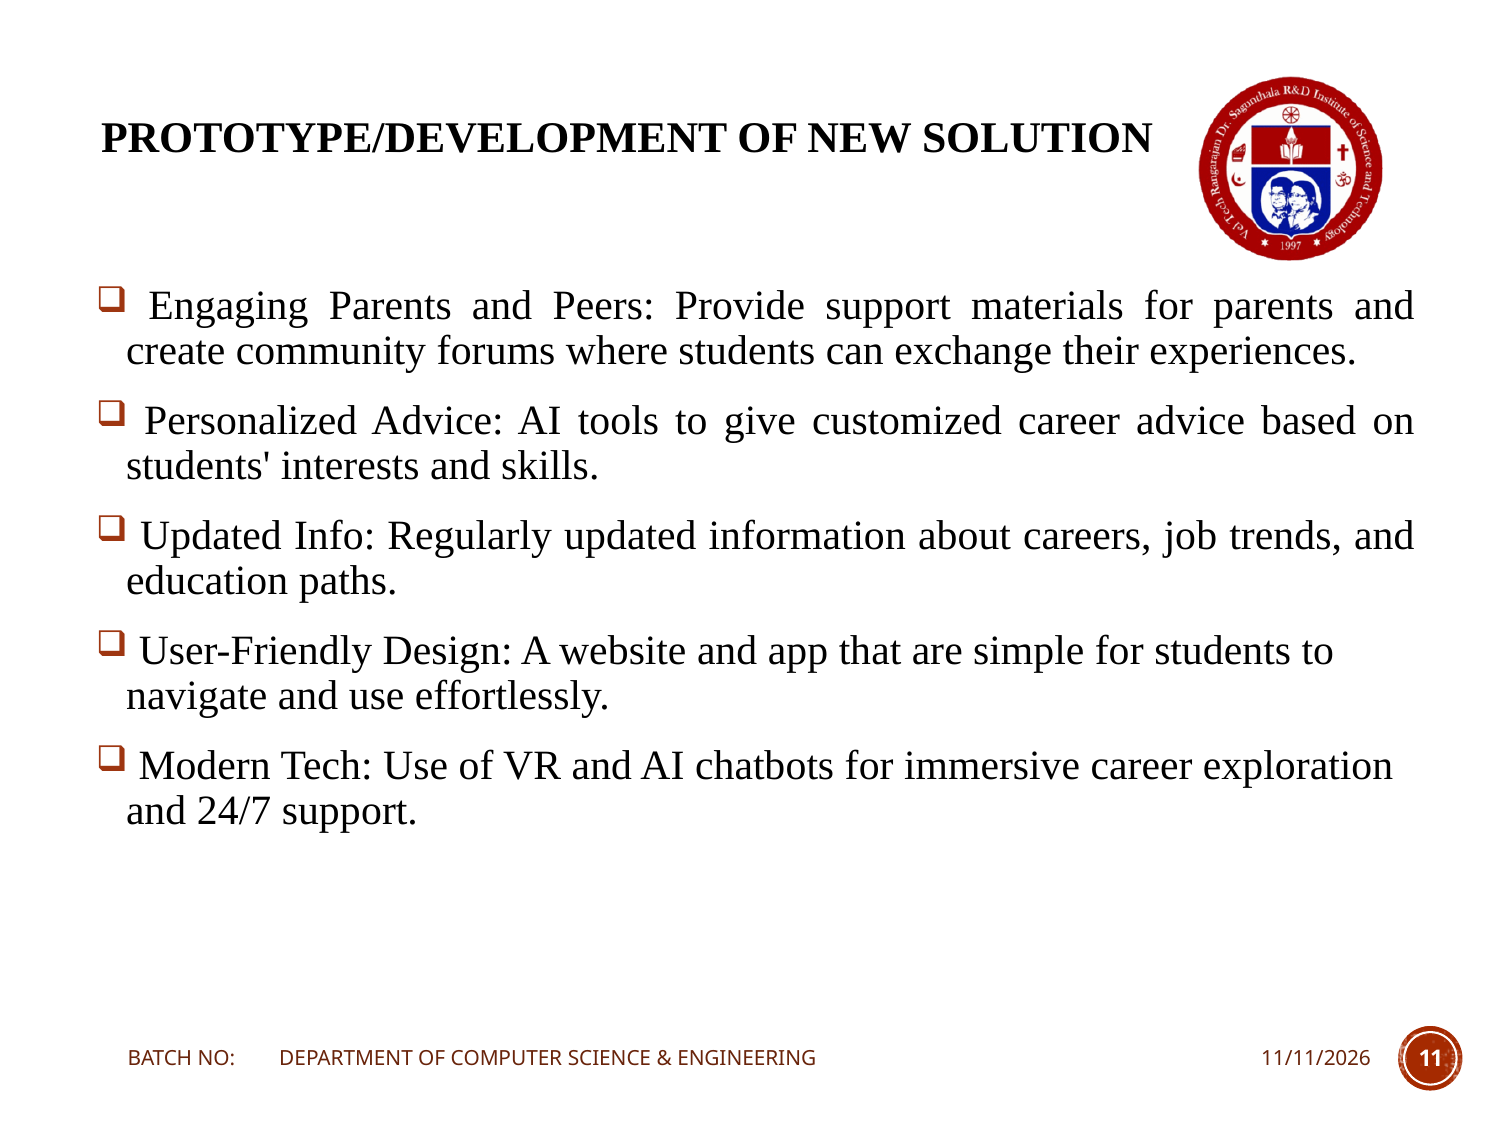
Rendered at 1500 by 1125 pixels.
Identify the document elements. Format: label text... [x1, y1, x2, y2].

footer BATCH NO: DEPARTMENT OF COMPUTER SCIENCE & ENGINEERING [112, 1028, 891, 1089]
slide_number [982, 1028, 1386, 1089]
picture [1198, 224, 1383, 261]
list Engaging Parents and Peers: Provide support materials for parents and create community forums where students can exchange their experiences. Personalized Advice: AI tools to give customized career advice based on students' interests and skills. Updated Info: Regularly updated information about careers, job trends, and education paths. User-Friendly Design: A website and app that are simple for students to navigate and use effortlessly. Modern Tech: Use of VR and AI chatbots for immersive career exploration and 24/7 support. [81, 276, 1431, 1123]
title PROTOTYPE/DEVELOPMENT OF NEW SOLUTION [75, 53, 1425, 224]
slide_number 11 [1391, 1028, 1471, 1089]
